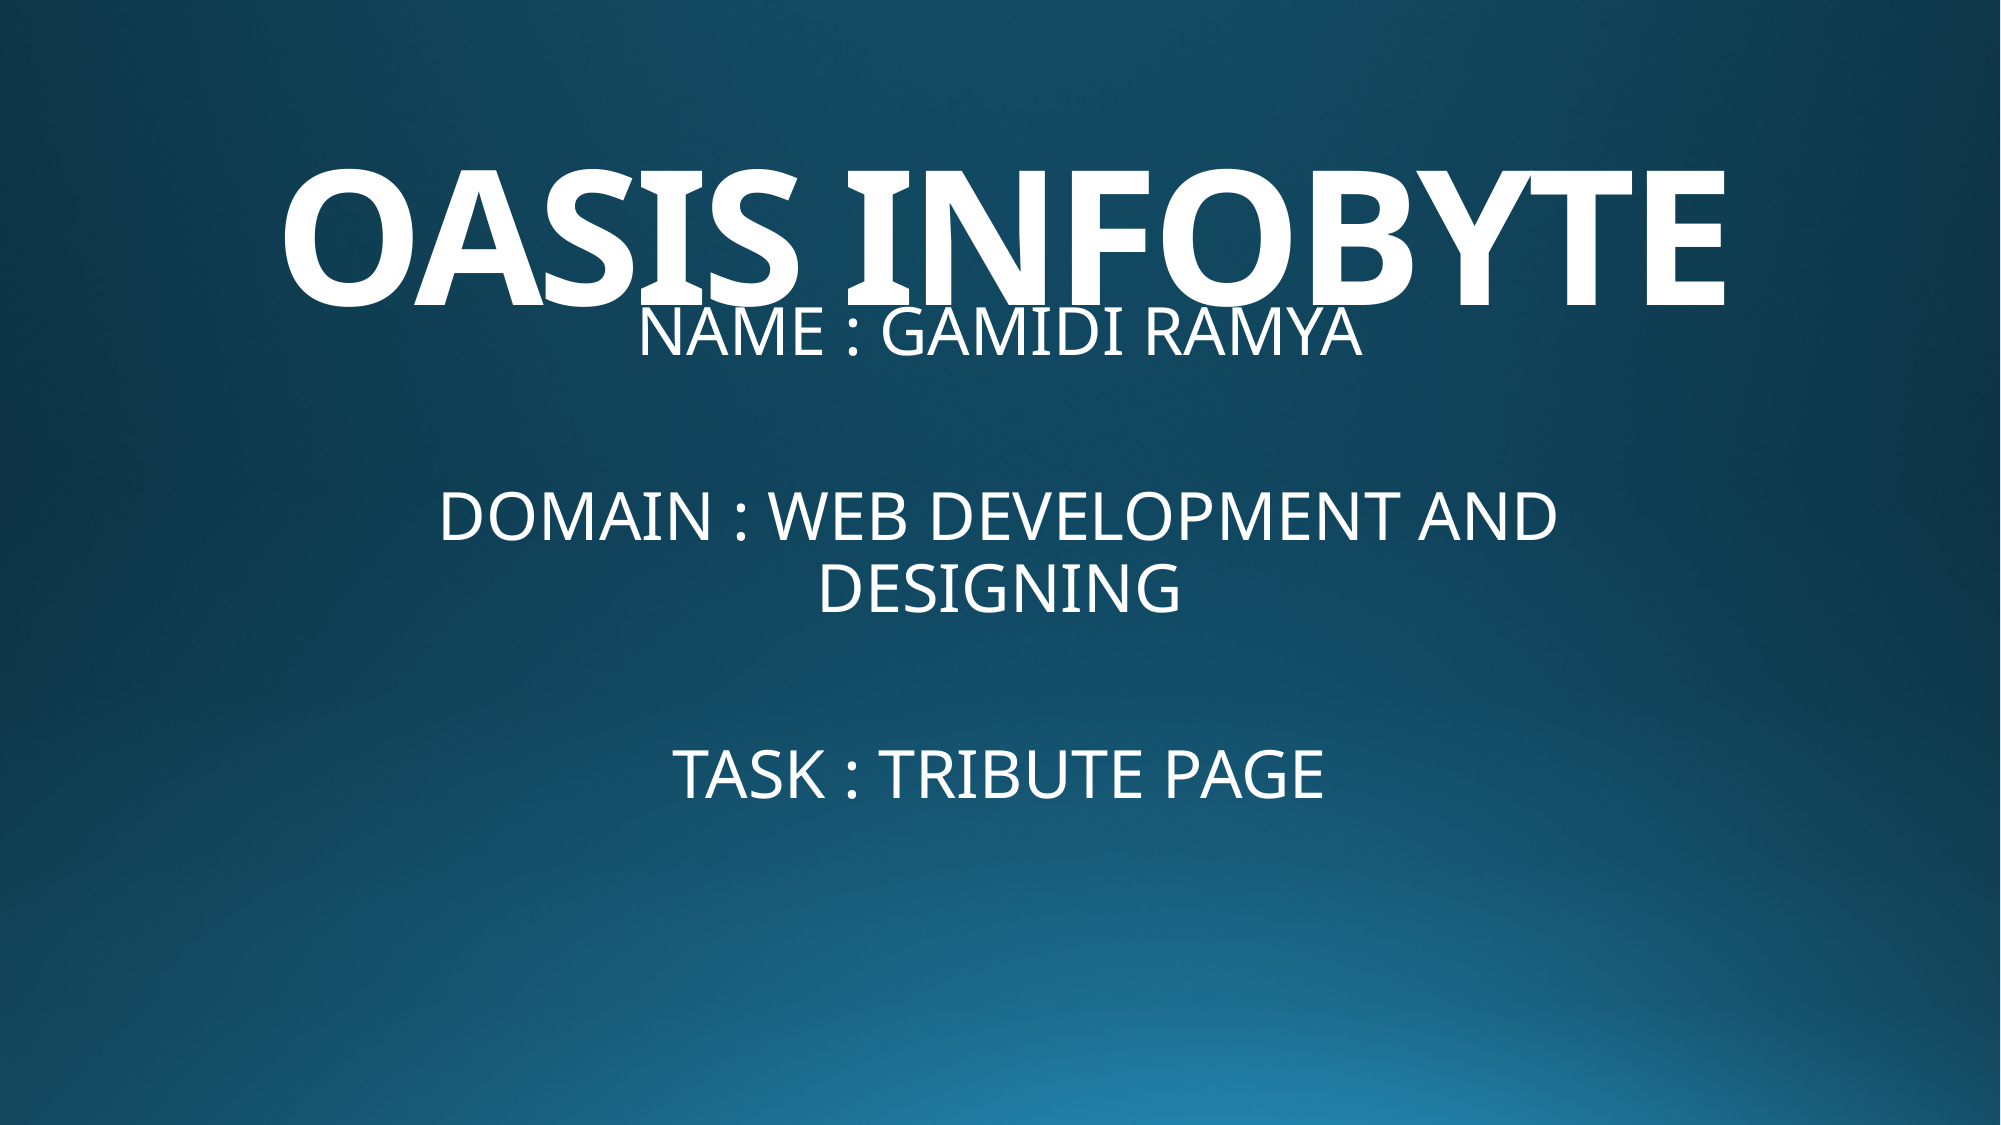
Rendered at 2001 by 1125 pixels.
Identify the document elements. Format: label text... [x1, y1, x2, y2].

picture [0, 0, 2001, 1125]
title OASIS INFOBYTE [249, 135, 1750, 367]
subtitle NAME : GAMIDI RAMYA DOMAIN : WEB DEVELOPMENT AND DESIGNING TASK : TRIBUTE PAGE [249, 458, 1750, 1006]
